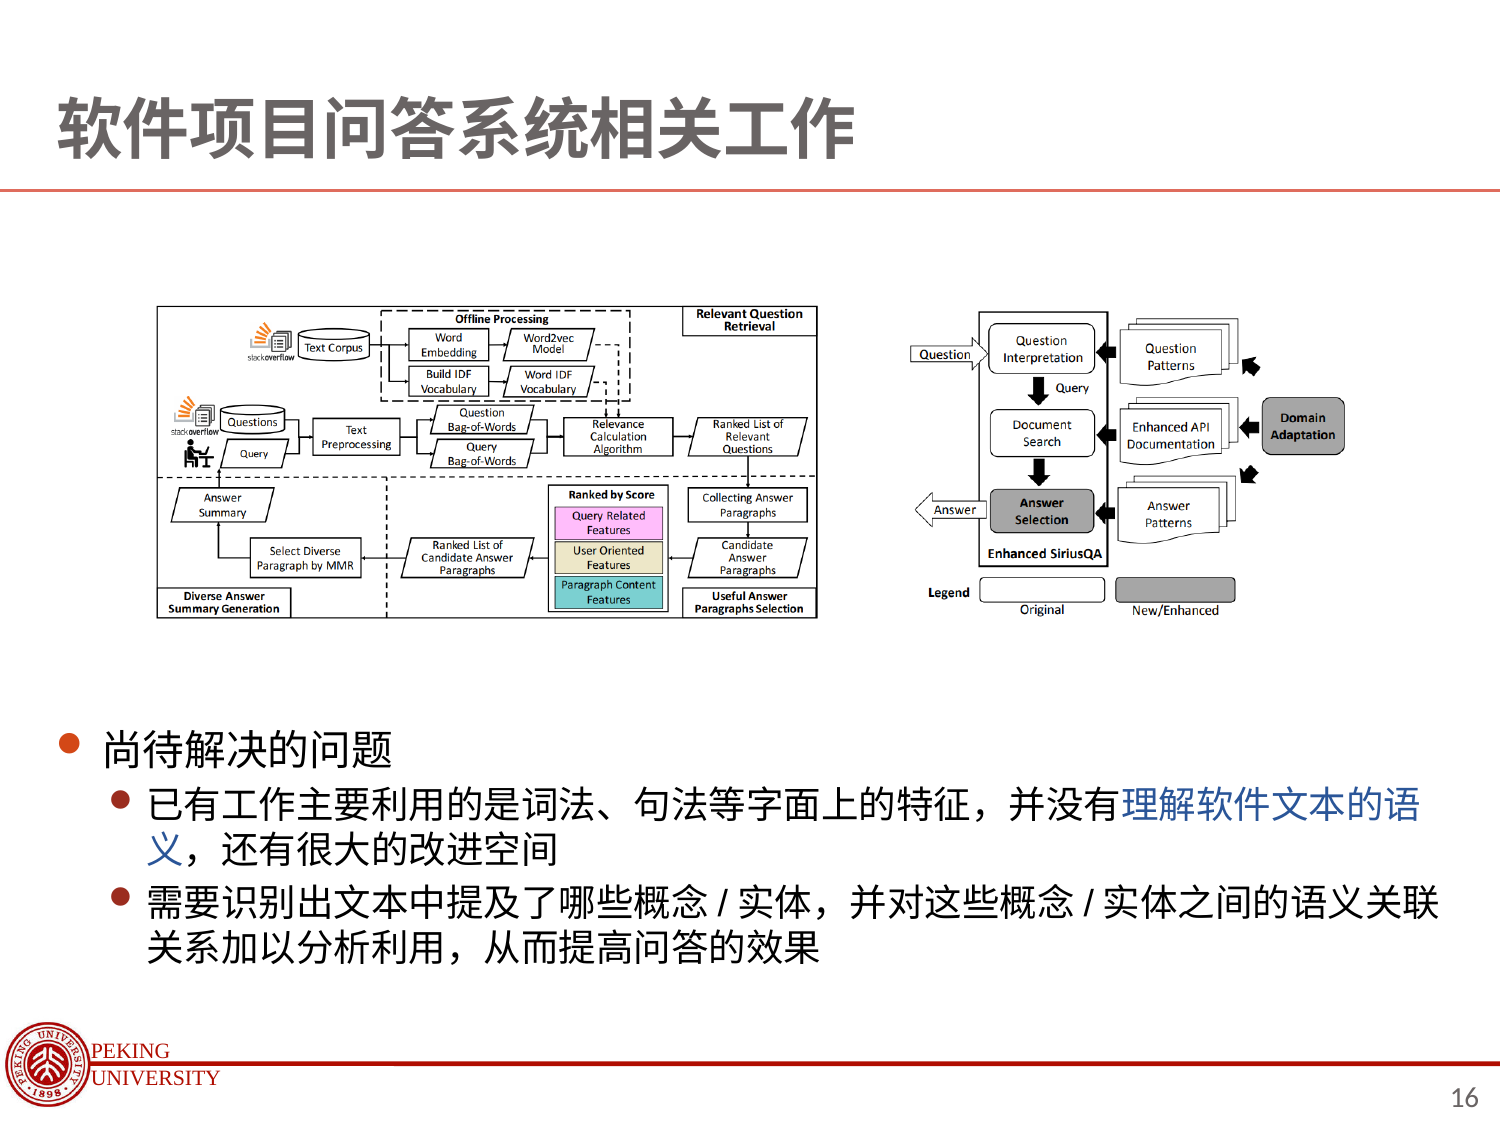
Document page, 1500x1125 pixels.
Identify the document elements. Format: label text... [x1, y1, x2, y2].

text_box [149, 302, 1351, 622]
slide_number 15 [1435, 1070, 1500, 1125]
title 软件项目问答系统相关工作 [41, 19, 1459, 183]
list 尚待解决的问题 已有工作主要利用的是词法、句法等字面上的特征，并没有理解软件文本的语义，还有很大的改进空间 需要识别出文本中提及了哪些概念/实体，并对这些概念/实体之间的语义关联关系加以分析利用，从而提高问答的效果 [41, 716, 1459, 1047]
picture [0, 1016, 95, 1111]
